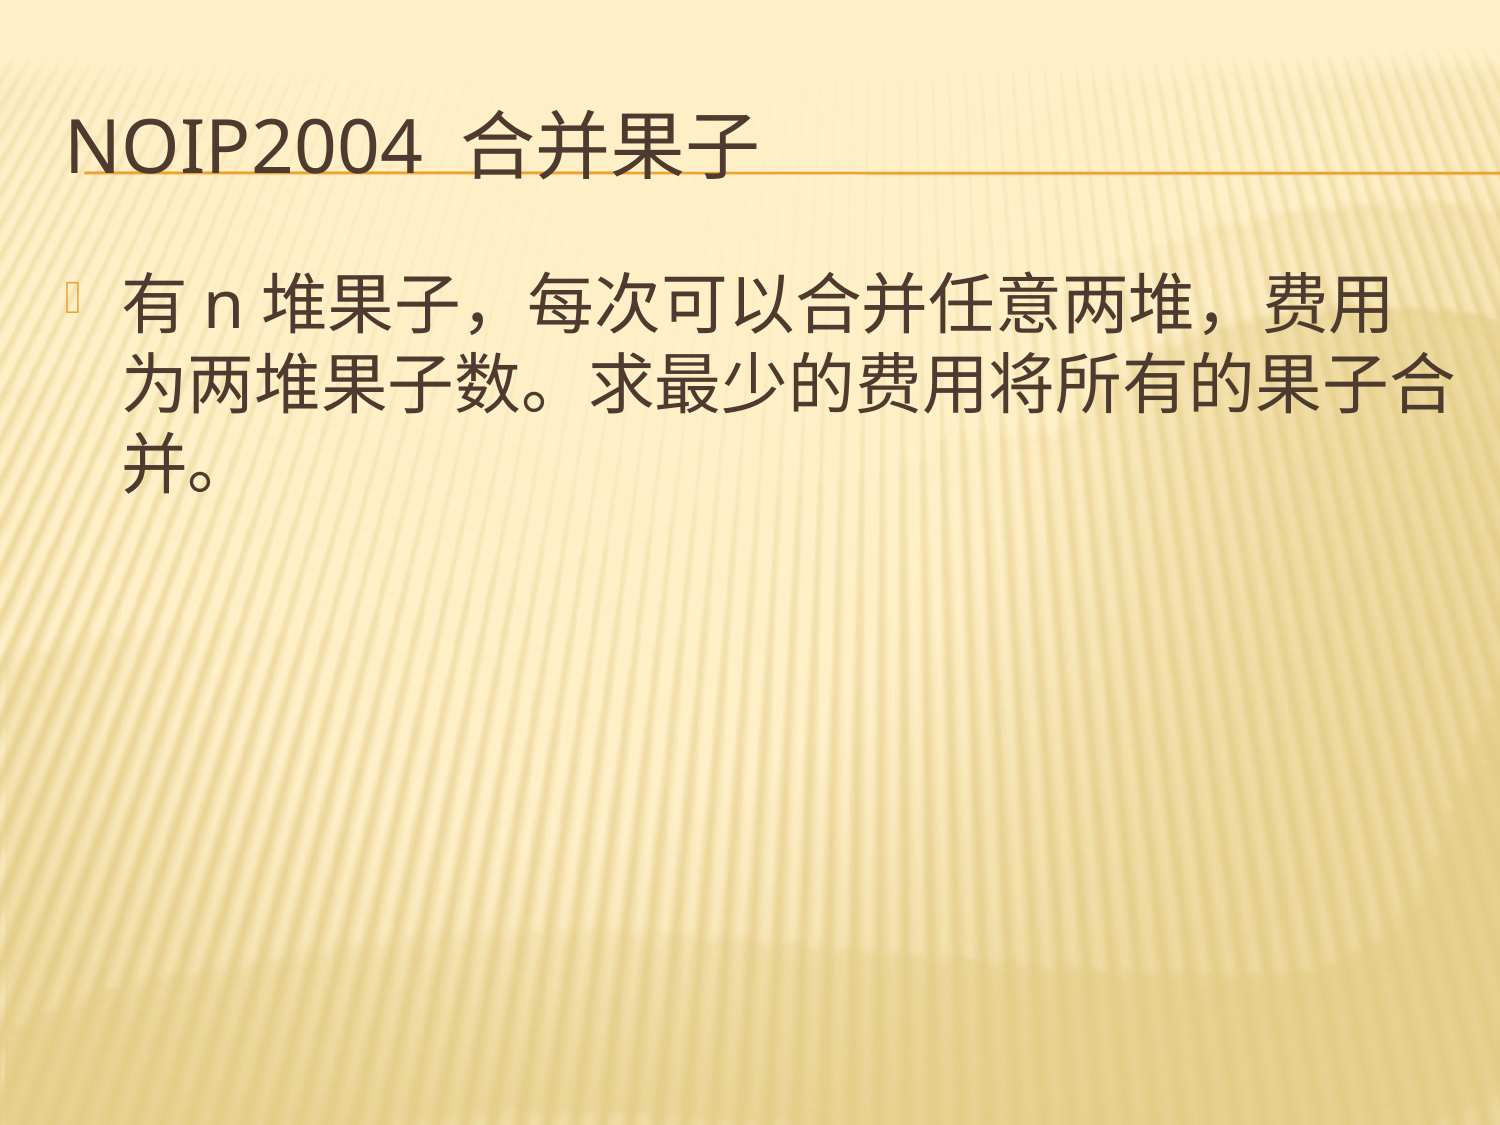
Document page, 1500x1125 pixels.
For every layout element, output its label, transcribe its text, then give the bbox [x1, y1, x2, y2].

title NOIP2004 合并果子 [50, 75, 1475, 213]
list 有n堆果子，每次可以合并任意两堆，费用为两堆果子数。求最少的费用将所有的果子合并。 [50, 254, 1475, 998]
